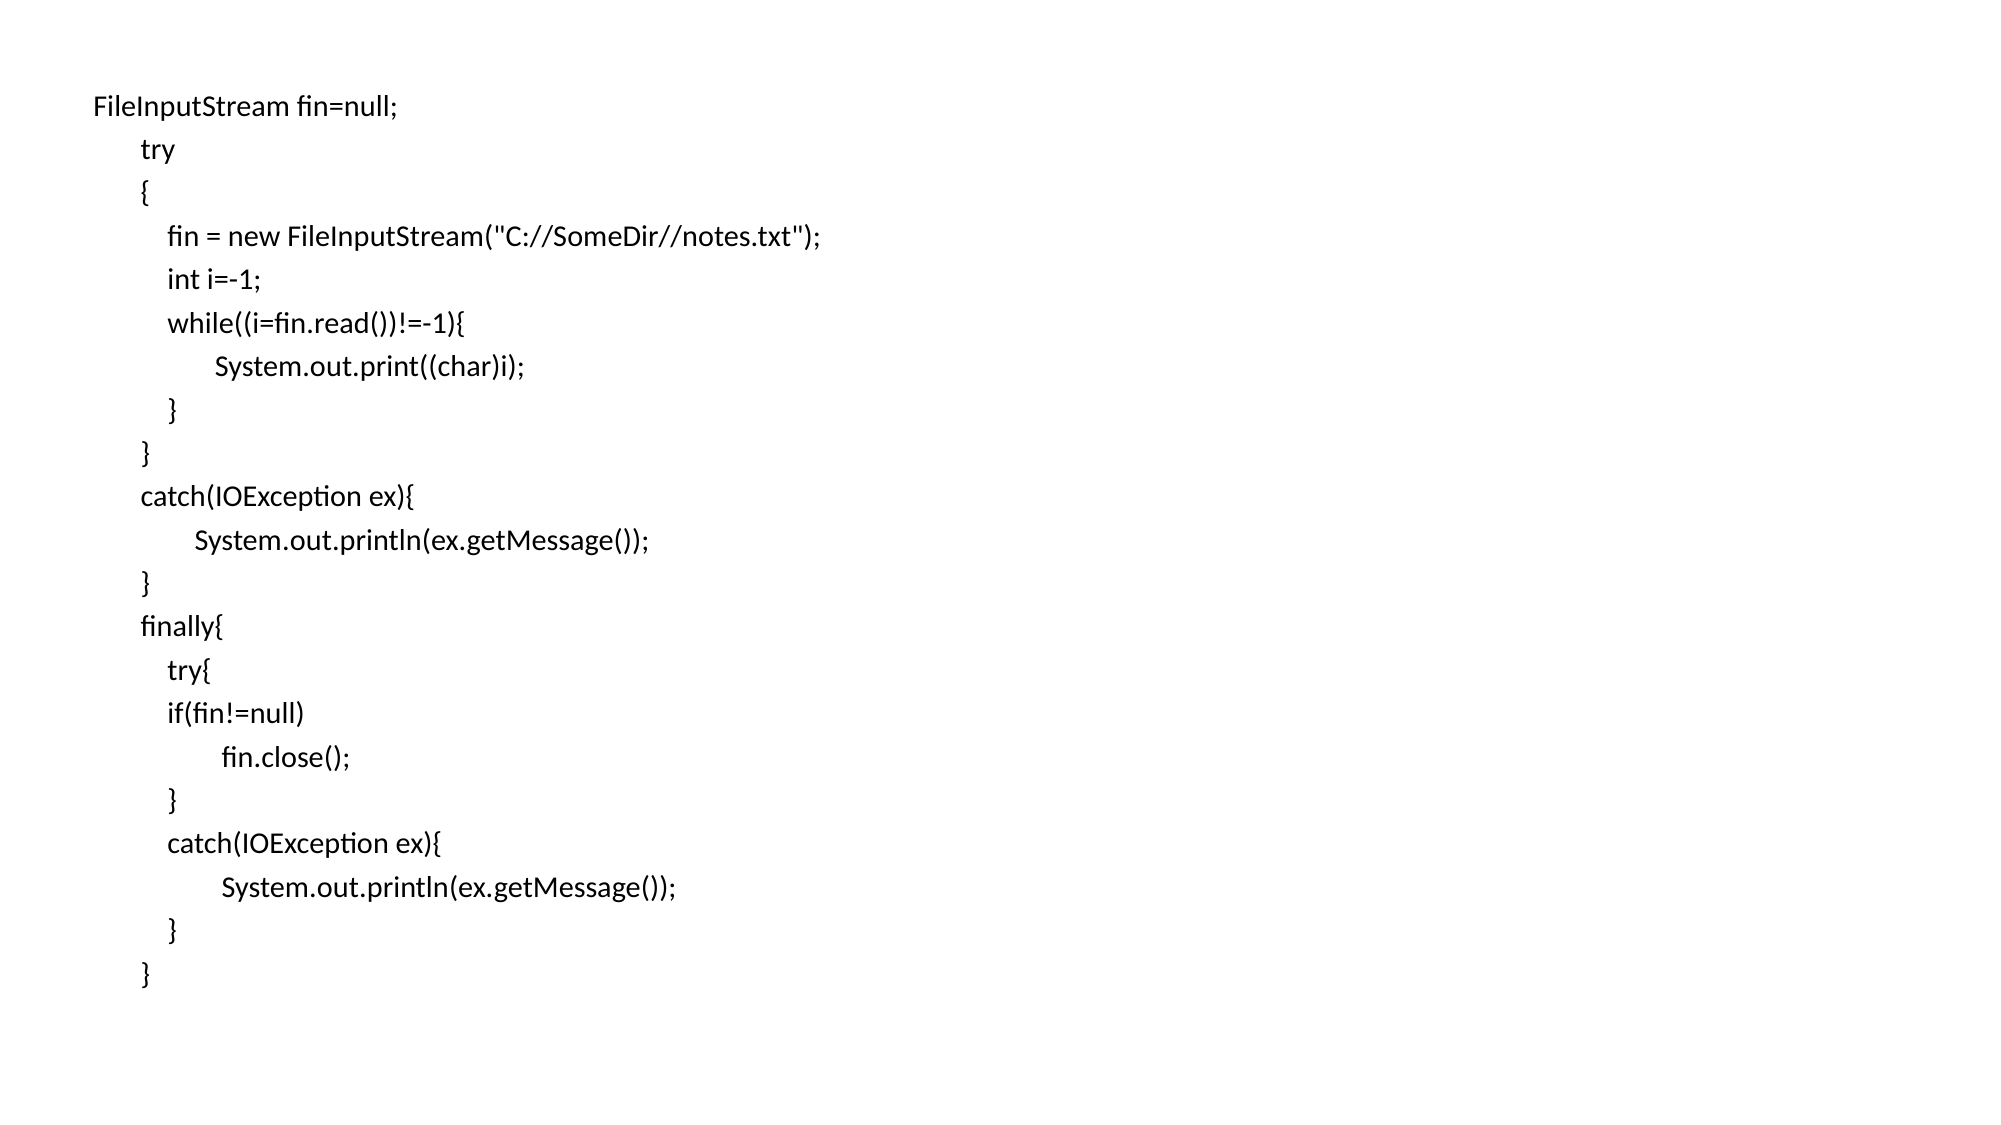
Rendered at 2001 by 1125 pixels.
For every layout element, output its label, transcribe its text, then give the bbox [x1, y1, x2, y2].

list FileInputStream fin=null; try { fin = new FileInputStream("C://SomeDir//notes.txt"); int i=-1; while((i=fin.read())!=-1){ System.out.print((char)i); } } catch(IOException ex){ System.out.println(ex.getMessage()); } finally{ try{ if(fin!=null) fin.close(); } catch(IOException ex){ System.out.println(ex.getMessage()); } } [71, 82, 1863, 1014]
